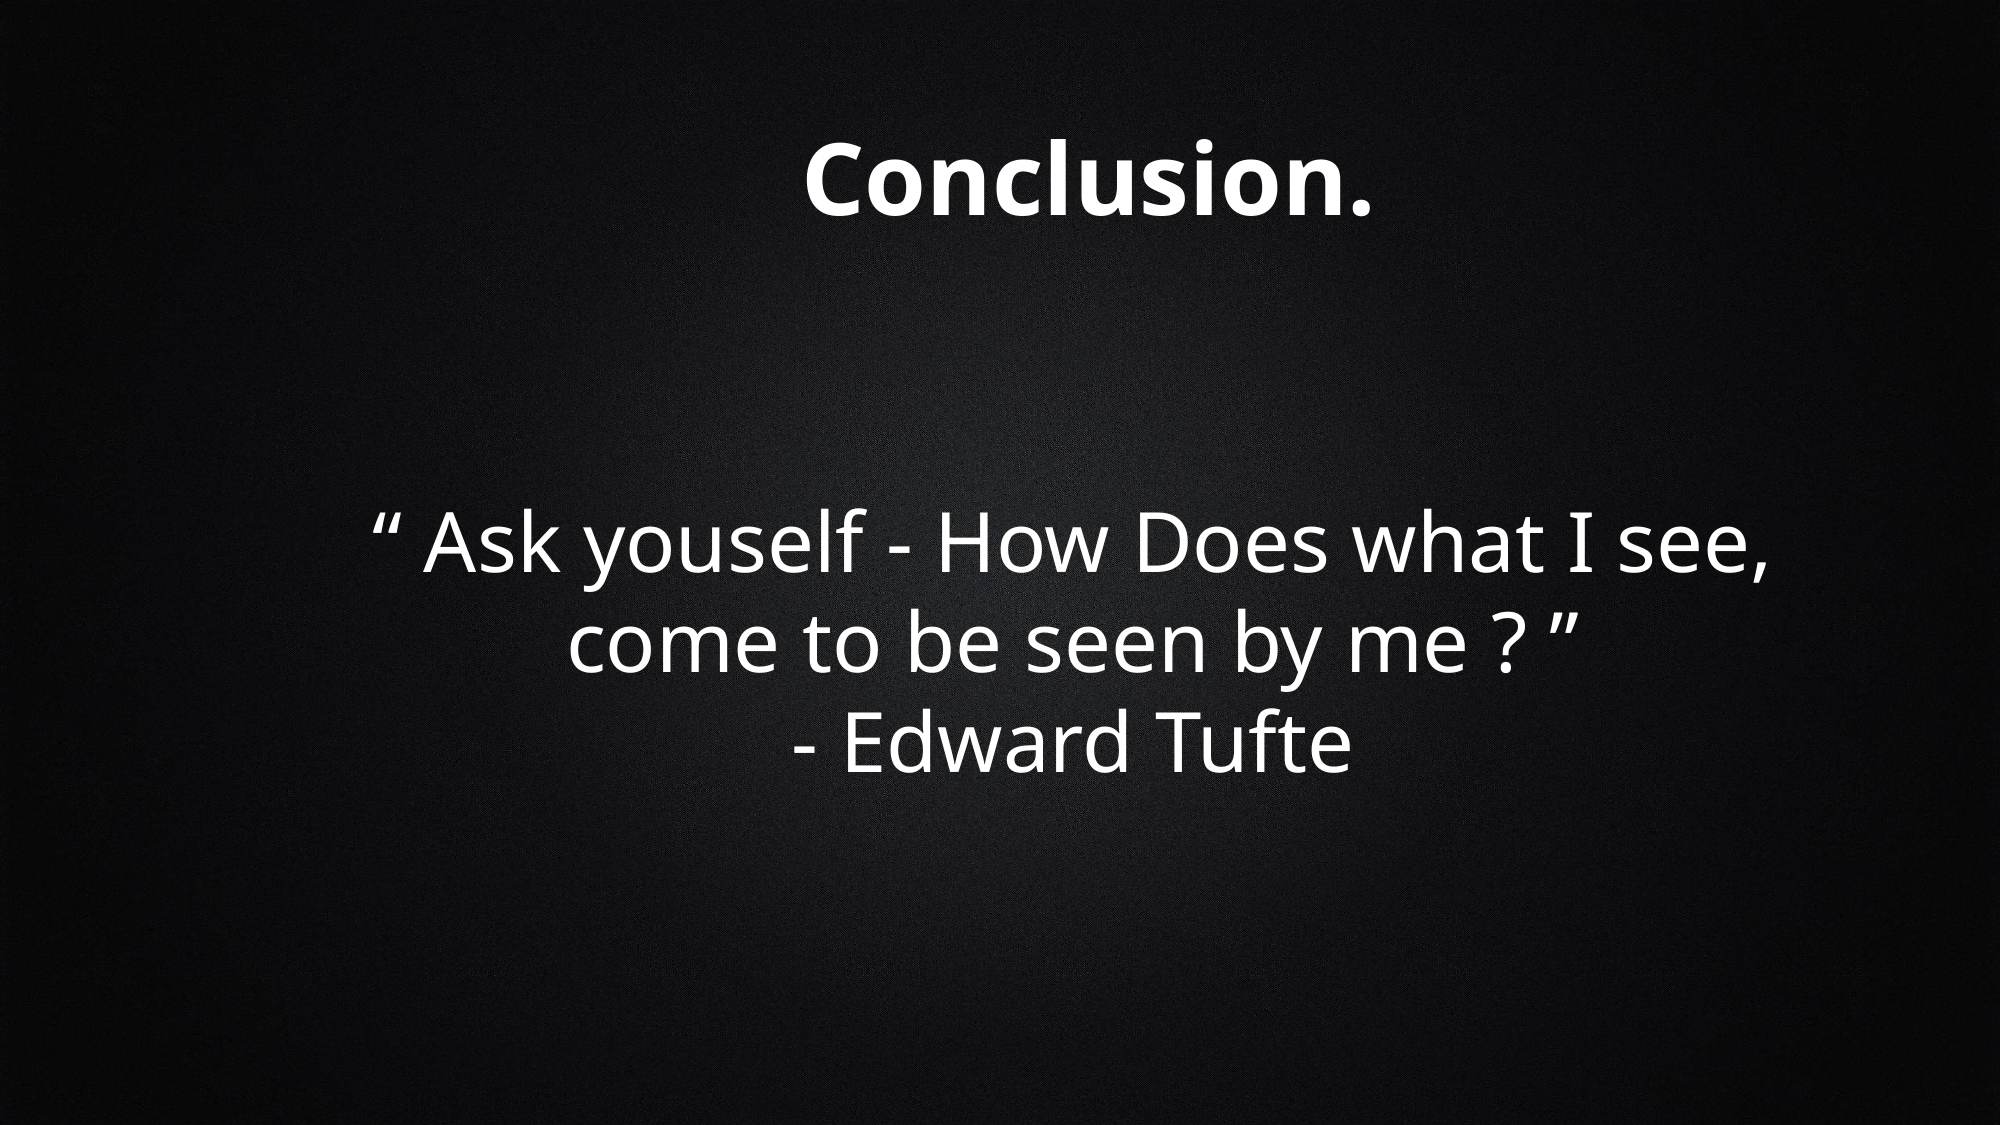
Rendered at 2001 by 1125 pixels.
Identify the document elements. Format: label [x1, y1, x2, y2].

list [0, 0, 2000, 1125]
